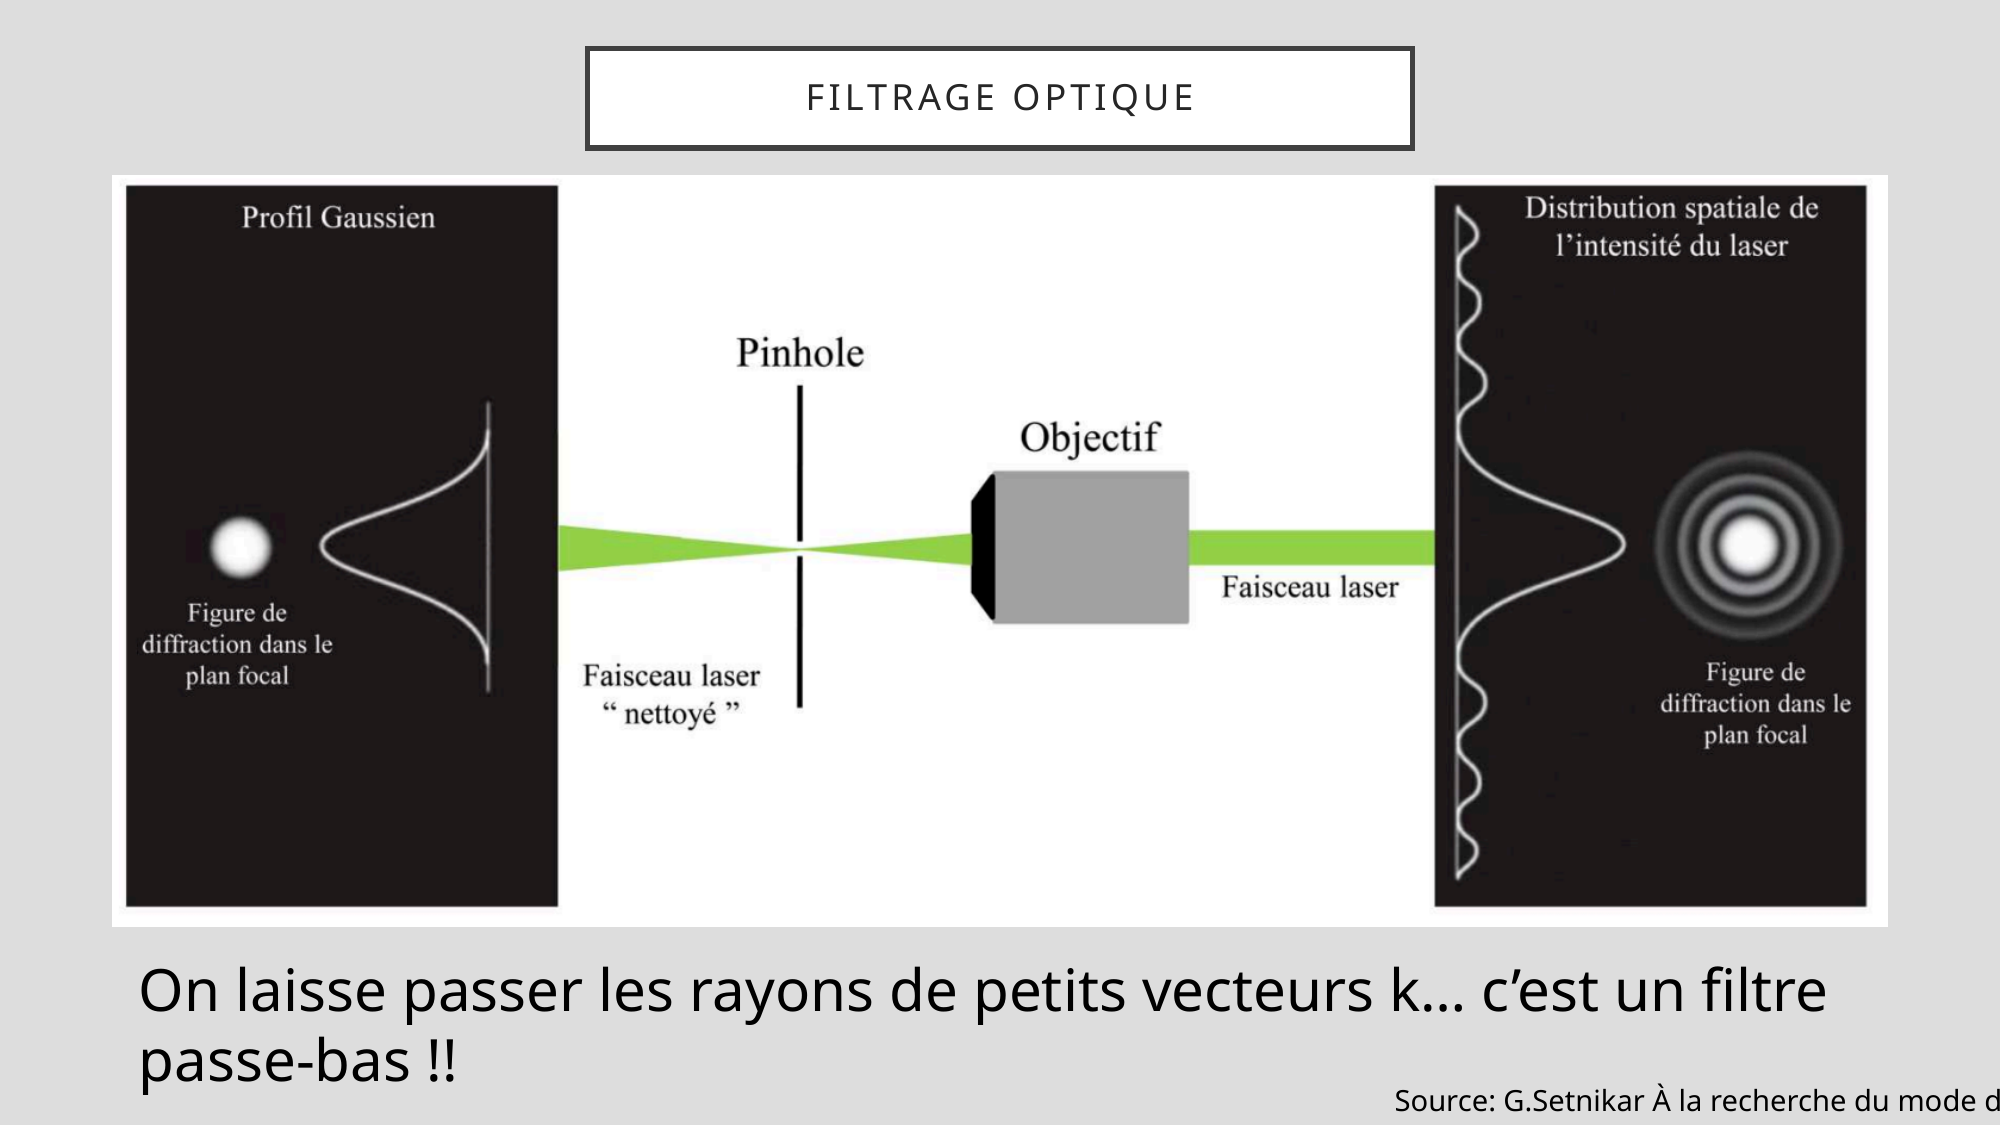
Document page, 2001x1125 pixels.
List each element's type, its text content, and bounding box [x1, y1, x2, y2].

title Filtrage optique [585, 46, 1415, 151]
text_box Source: G.Setnikar À la recherche du mode de Higgs [1379, 1074, 2000, 1125]
picture [112, 175, 1888, 927]
text_box On laisse passer les rayons de petits vecteurs k… c’est un filtre passe-bas !! [124, 945, 1876, 1101]
